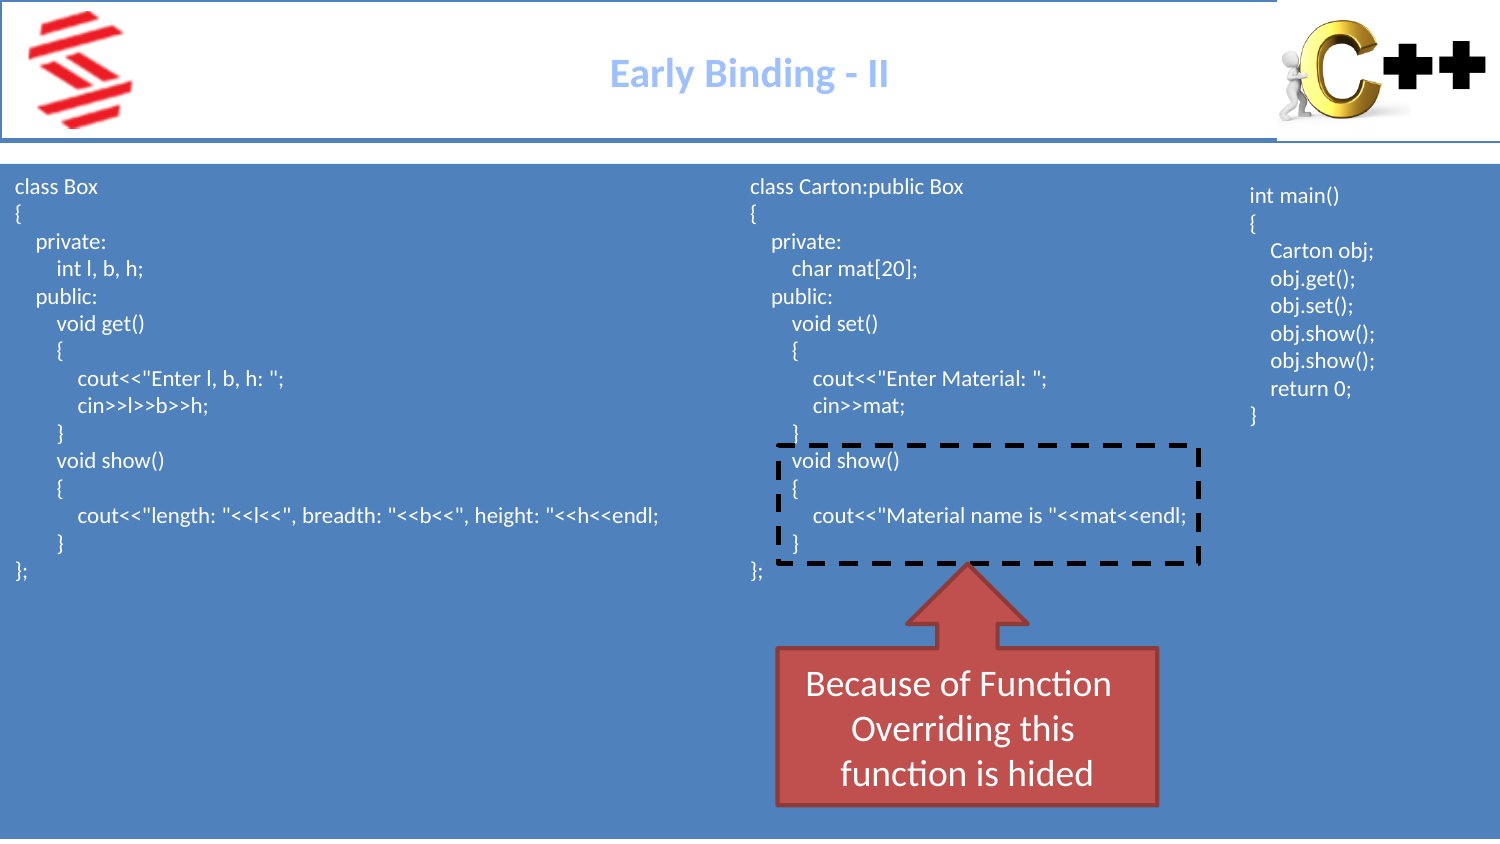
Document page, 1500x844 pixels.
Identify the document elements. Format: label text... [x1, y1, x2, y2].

text_box [776, 443, 1201, 566]
text_box class Box { private: int l, b, h; public: void get() { cout<<"Enter l, b, h: "; cin>>l>>b>>h; } void show() { cout<<"length: "<<l<<", breadth: "<<b<<", height: "<<h<<endl; } }; class Carton:public Box { private: char mat[20]; public: void set() { cout<<"Enter Material: "; cin>>mat; } void show() { cout<<"Material name is "<<mat<<endl; } }; [0, 162, 1500, 841]
text_box Because of Function Overriding this function is hided [775, 561, 1160, 808]
text_box int main() { Carton obj; obj.get(); obj.set(); obj.show(); obj.show(); return 0; } [1234, 173, 1391, 464]
title Early Binding - II [0, 0, 1274, 143]
picture [23, 11, 141, 130]
picture [1277, 0, 1500, 141]
